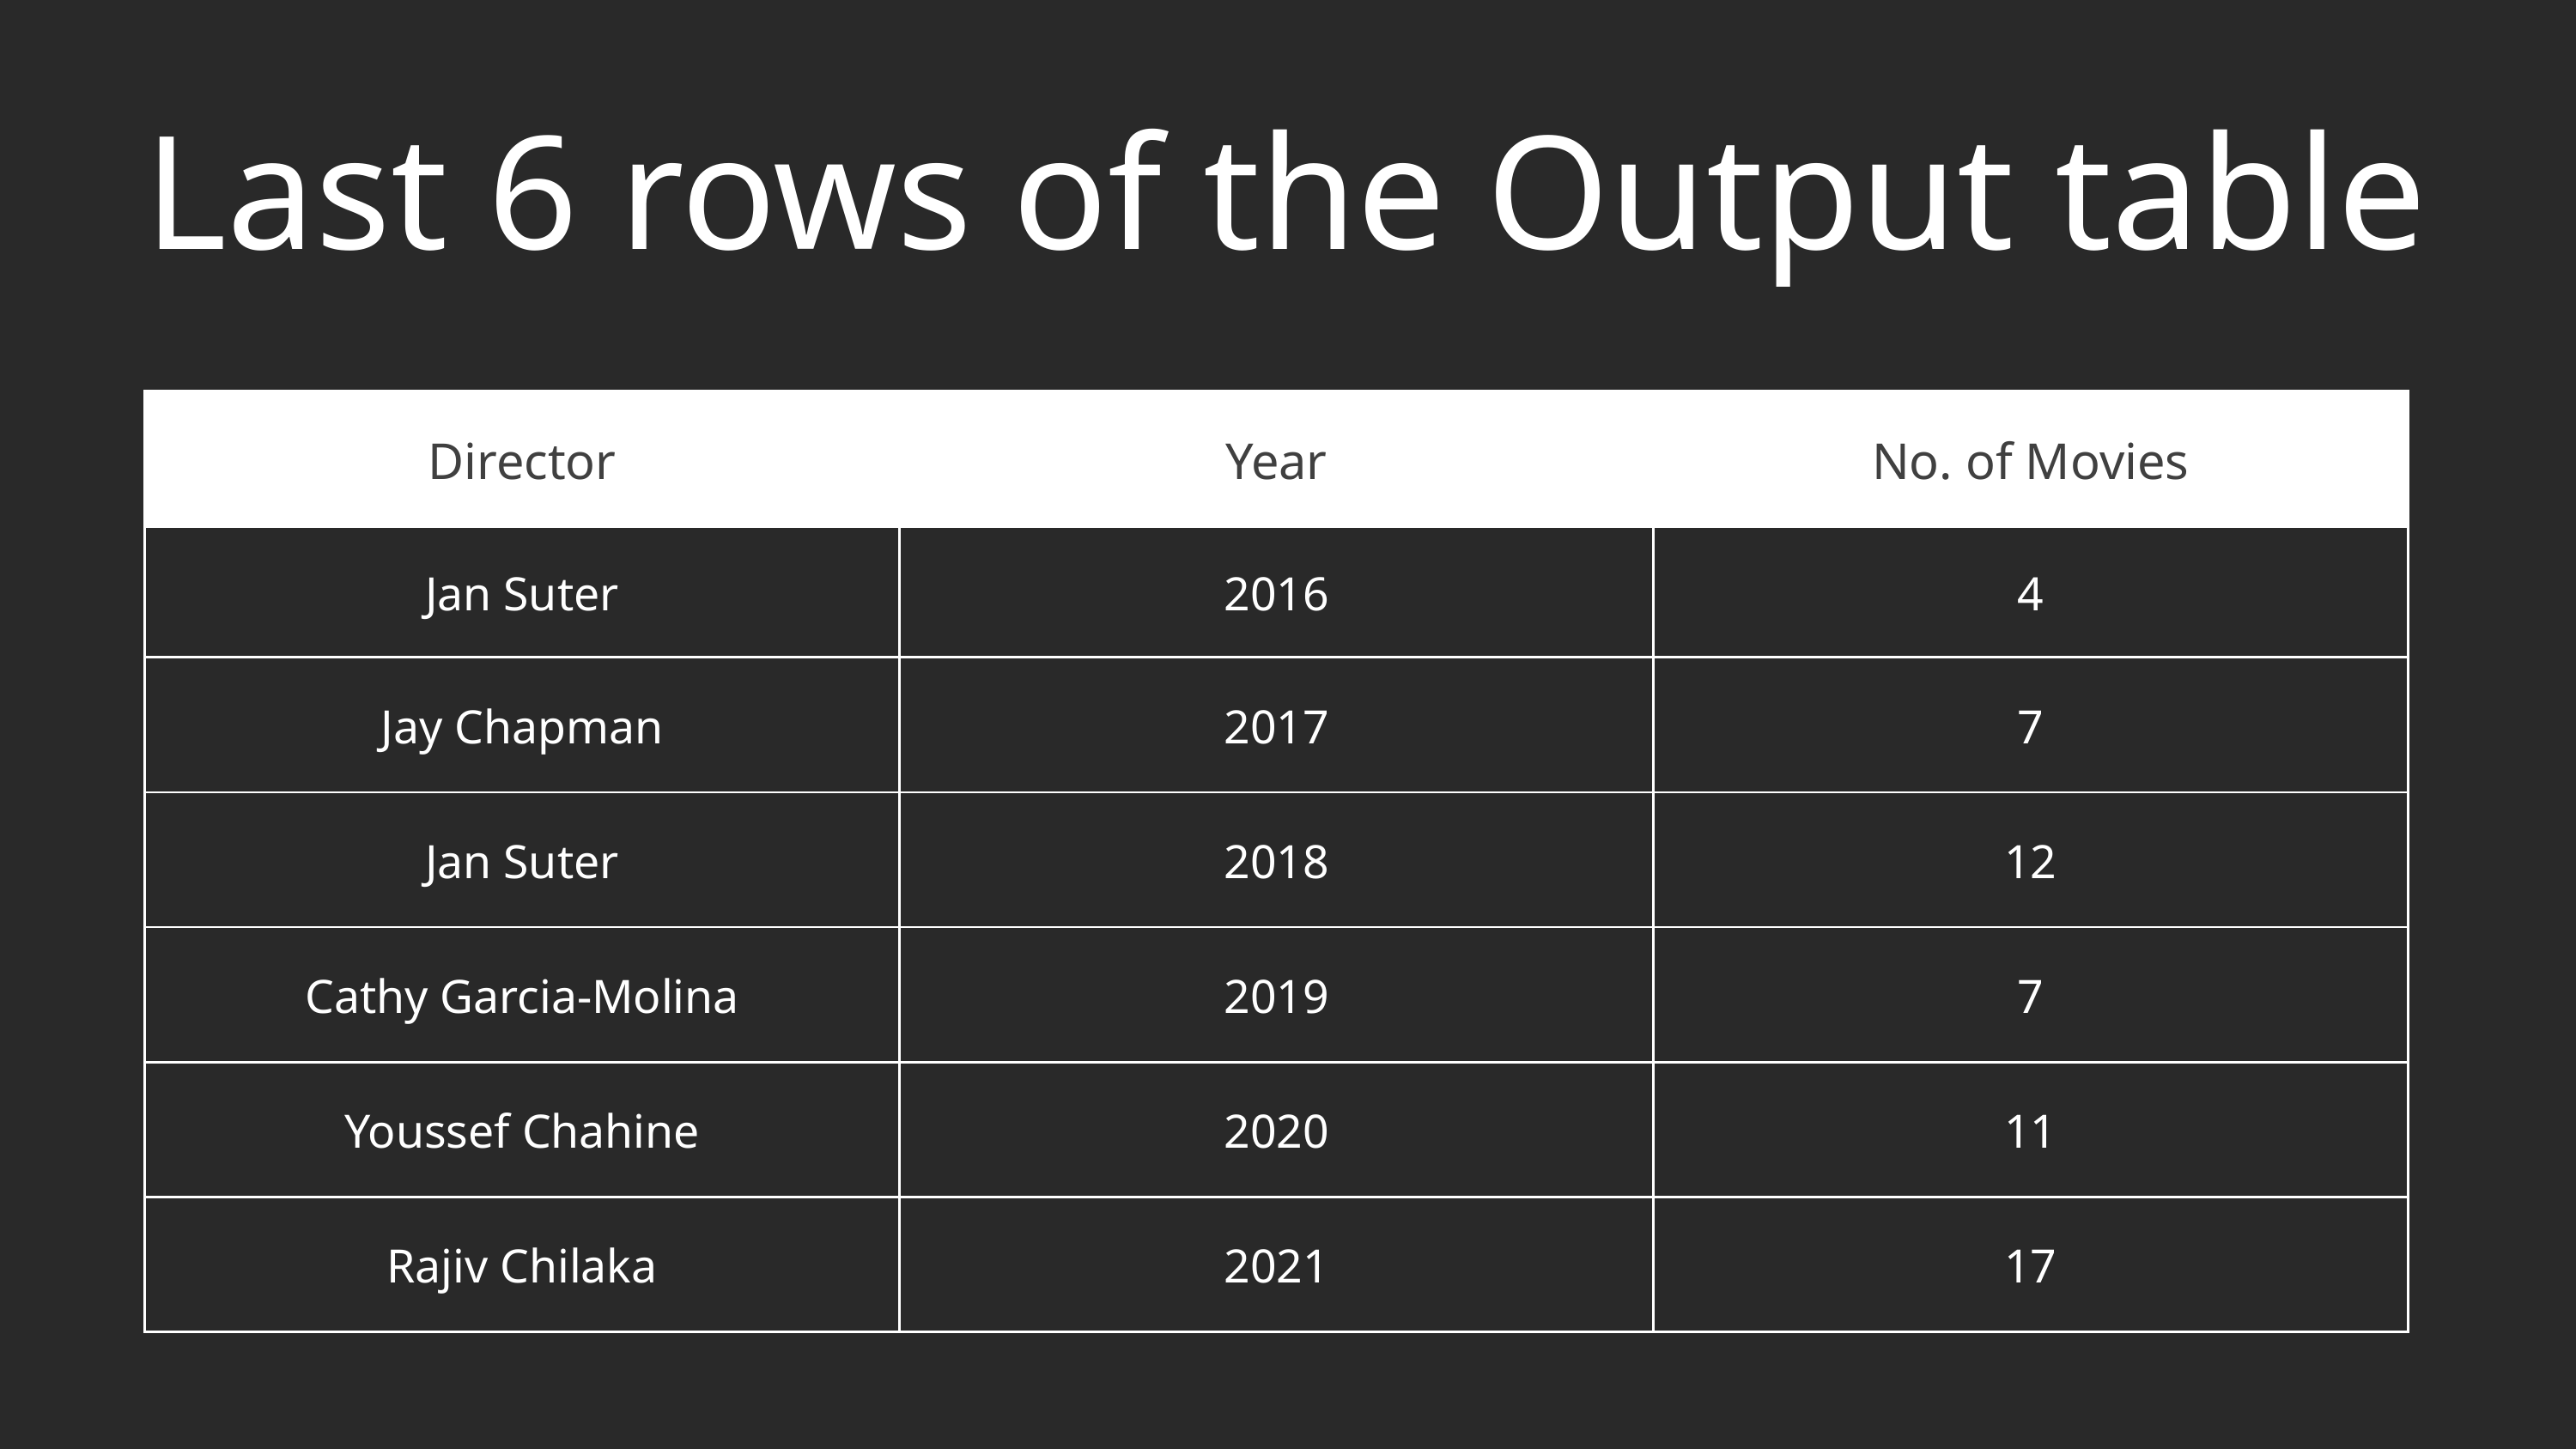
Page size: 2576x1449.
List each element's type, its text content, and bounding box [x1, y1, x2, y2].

table_cell 2018 [901, 793, 1652, 926]
table_cell 7 [1655, 928, 2407, 1061]
table_cell 2020 [901, 1064, 1652, 1196]
table_header Director [146, 392, 898, 526]
table_cell Cathy Garcia-Molina [146, 928, 898, 1061]
table_cell 4 [1655, 528, 2407, 656]
table_cell 12 [1655, 793, 2407, 926]
table_cell Jan Suter [146, 528, 898, 656]
table_cell 2017 [901, 658, 1652, 791]
table_cell Jay Chapman [146, 658, 898, 791]
table_header No. of Movies [1655, 392, 2407, 526]
table_cell 17 [1655, 1198, 2407, 1331]
table_header Year [901, 392, 1652, 526]
text_box Last 6 rows of the Output table [144, 92, 2435, 282]
table_cell 2021 [901, 1198, 1652, 1331]
table_cell 2019 [901, 928, 1652, 1061]
table_cell Rajiv Chilaka [146, 1198, 898, 1331]
table_cell Jan Suter [146, 793, 898, 926]
table_cell 2016 [901, 528, 1652, 656]
table_cell Youssef Chahine [146, 1064, 898, 1196]
table_cell 7 [1655, 658, 2407, 791]
table_cell 11 [1655, 1064, 2407, 1196]
